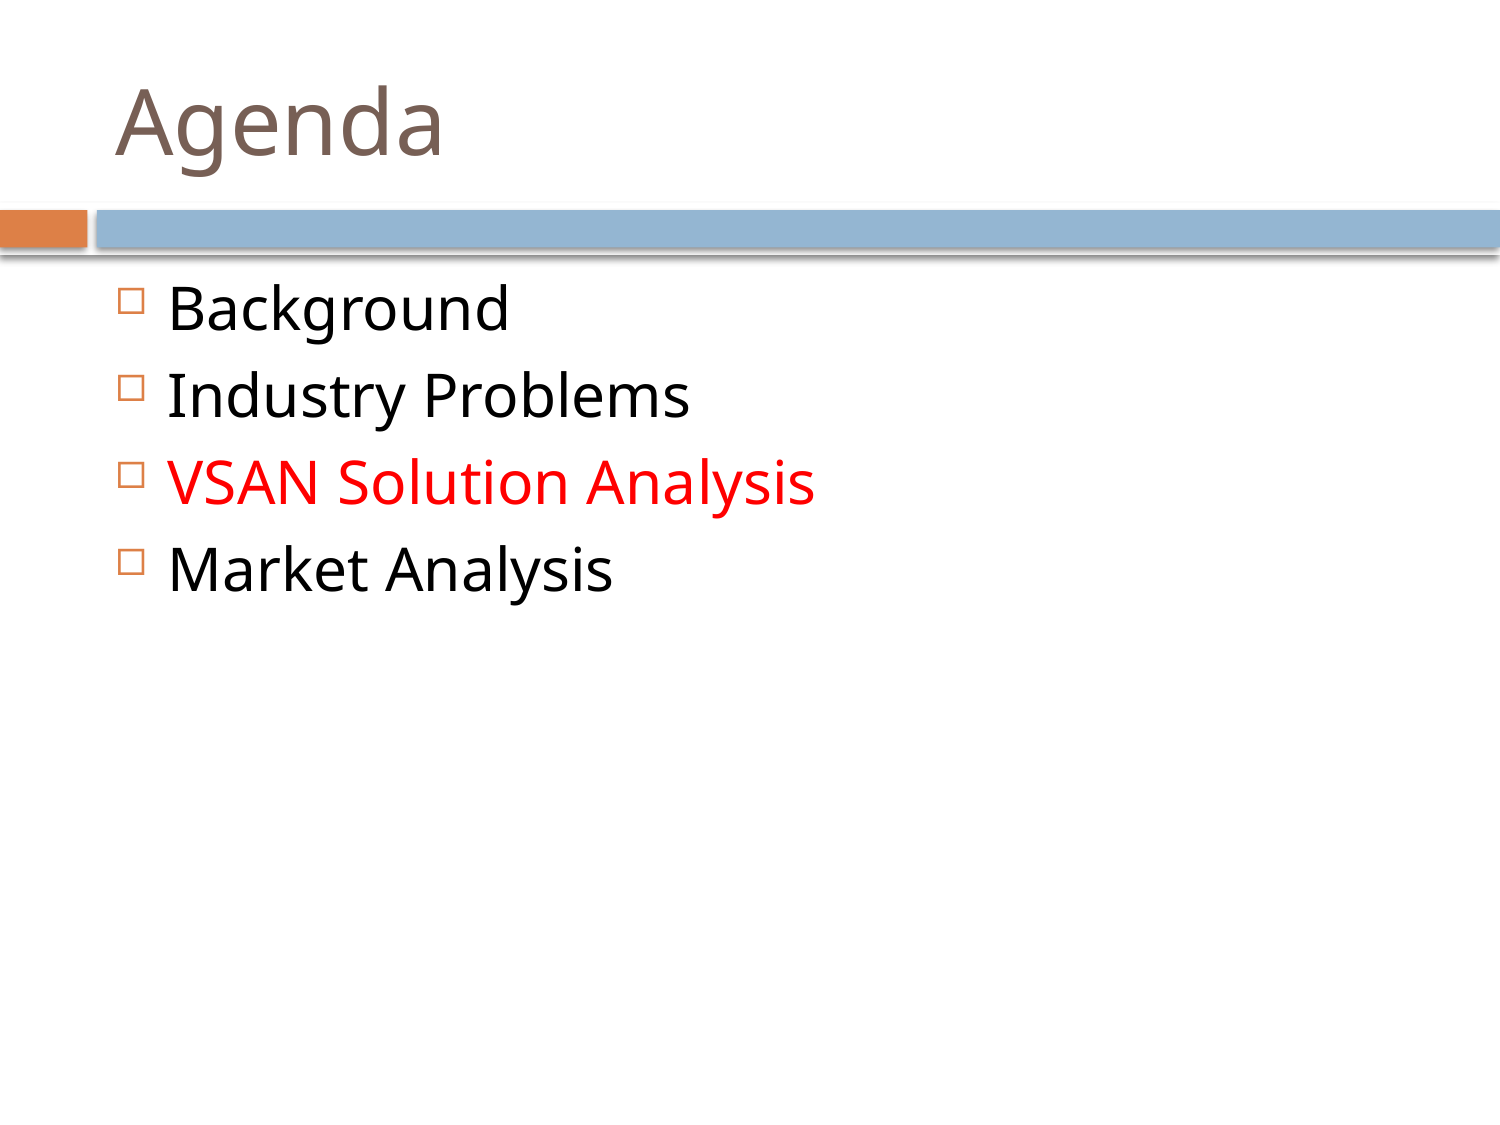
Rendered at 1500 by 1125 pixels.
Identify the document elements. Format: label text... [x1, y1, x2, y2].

list Background Industry Problems VSAN Solution Analysis Market Analysis [100, 262, 1438, 1000]
title Agenda [100, 37, 1438, 200]
